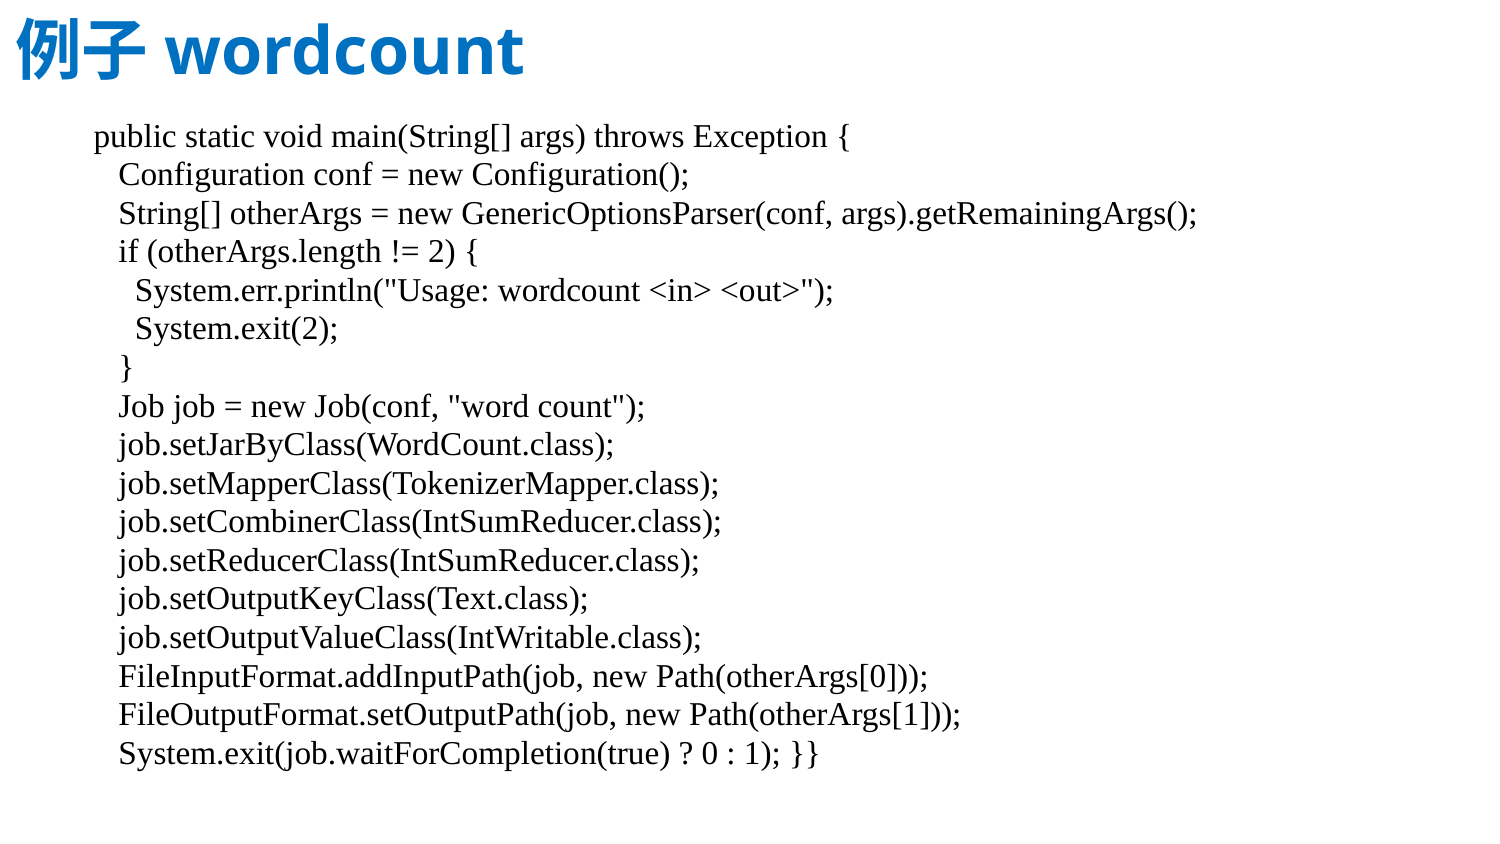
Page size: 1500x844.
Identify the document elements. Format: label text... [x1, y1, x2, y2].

list public static void main(String[] args) throws Exception { Configuration conf = new Configuration(); String[] otherArgs = new GenericOptionsParser(conf, args).getRemainingArgs(); if (otherArgs.length != 2) { System.err.println("Usage: wordcount <in> <out>"); System.exit(2); } Job job = new Job(conf, "word count"); job.setJarByClass(WordCount.class); job.setMapperClass(TokenizerMapper.class); job.setCombinerClass(IntSumReducer.class); job.setReducerClass(IntSumReducer.class); job.setOutputKeyClass(Text.class); job.setOutputValueClass(IntWritable.class); FileInputFormat.addInputPath(job, new Path(otherArgs[0])); FileOutputFormat.setOutputPath(job, new Path(otherArgs[1])); System.exit(job.waitForCompletion(true) ? 0 : 1); }} [70, 114, 1465, 727]
text_box 例子wordcount [0, 0, 1483, 95]
